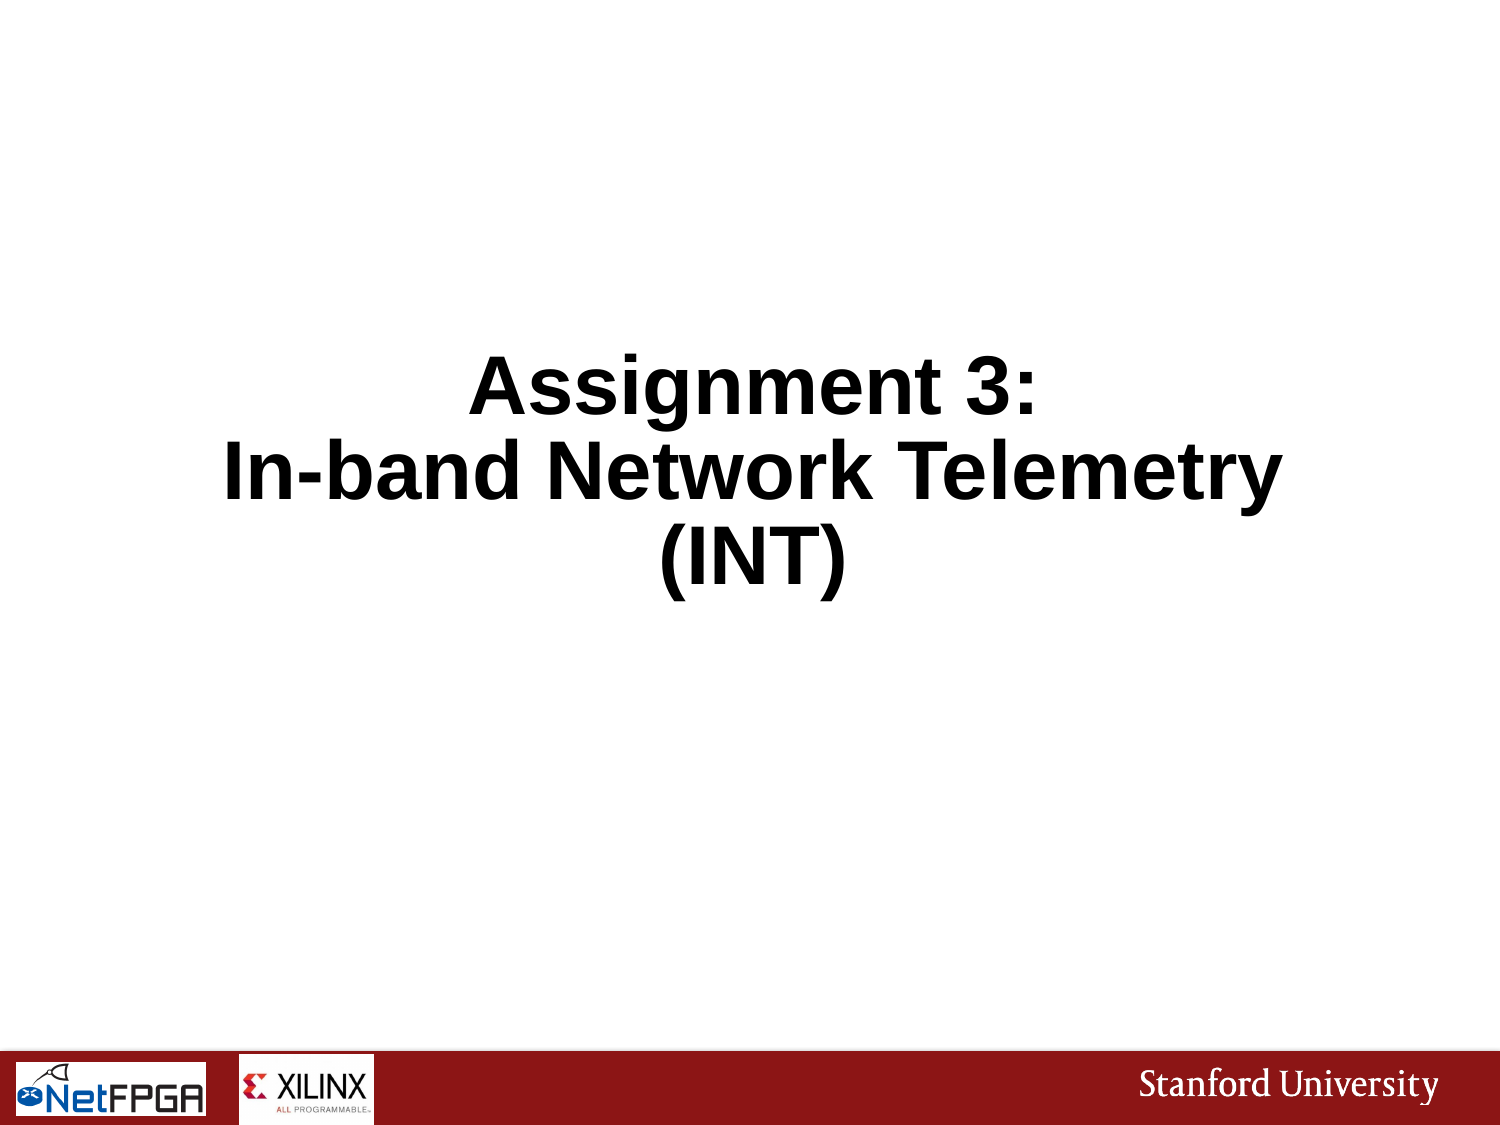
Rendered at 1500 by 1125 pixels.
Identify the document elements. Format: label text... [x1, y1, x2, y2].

picture [239, 1054, 374, 1125]
picture [16, 1062, 206, 1116]
title Assignment 3: In-band Network Telemetry (INT) [162, 358, 1361, 609]
